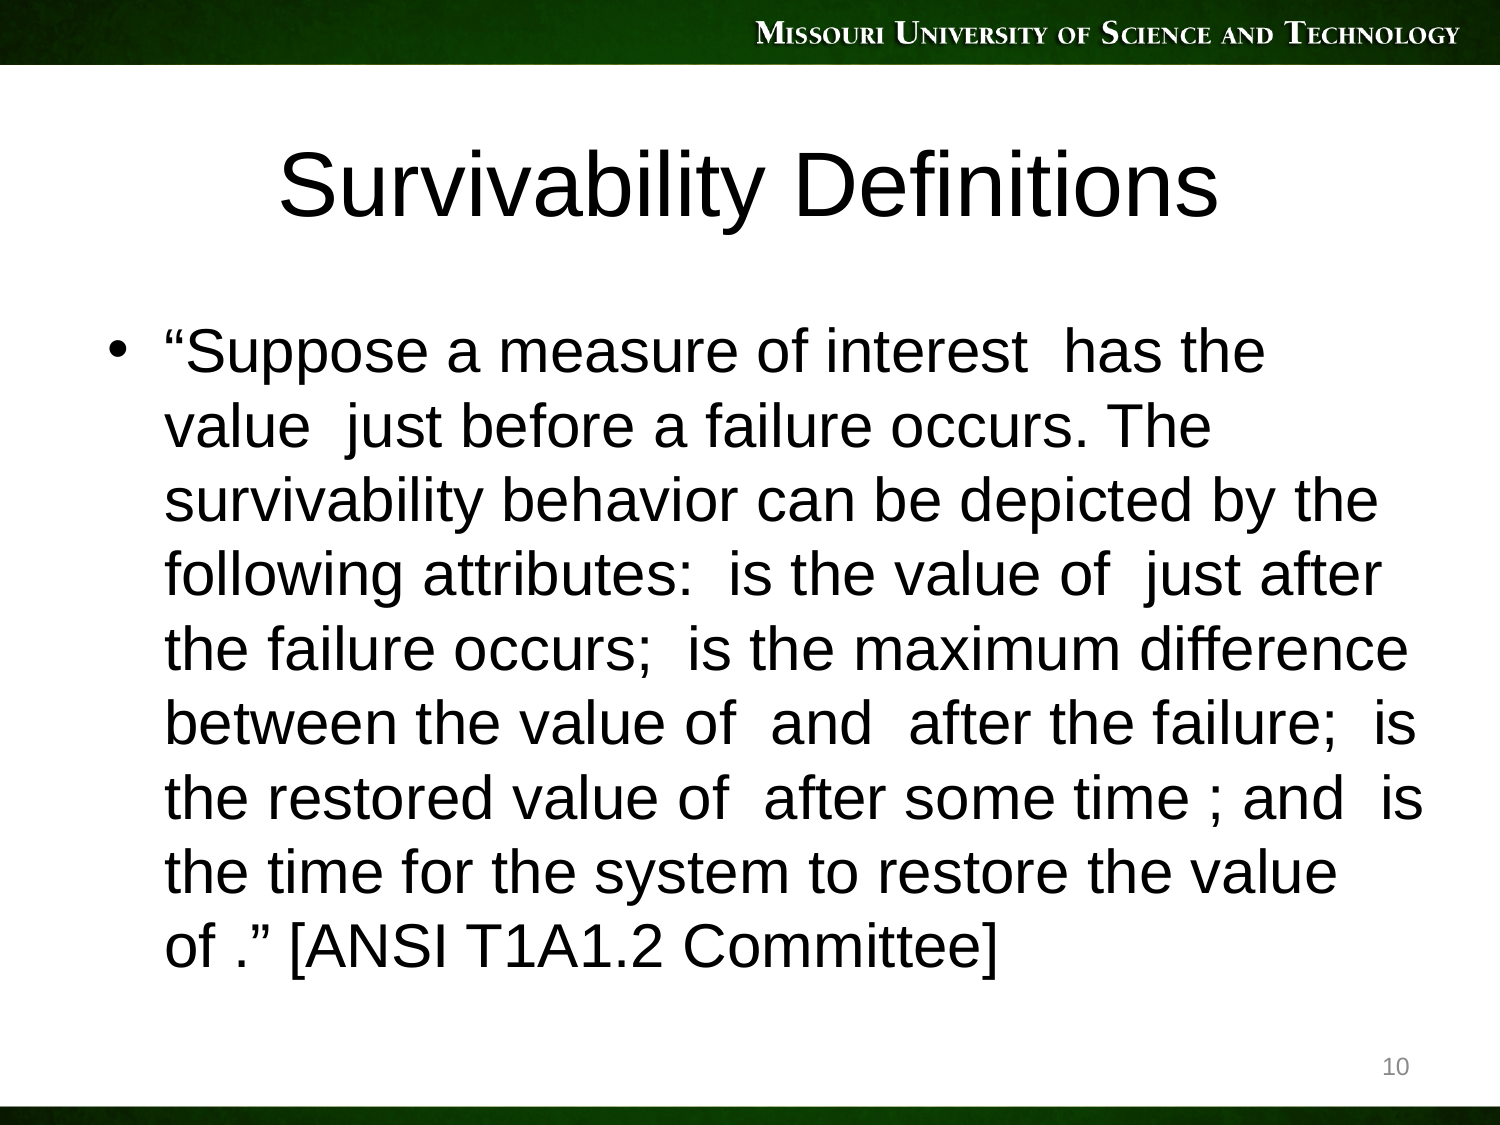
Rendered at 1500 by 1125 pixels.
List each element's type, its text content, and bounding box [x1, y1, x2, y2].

title Survivability Definitions [75, 85, 1425, 274]
slide_number 10 [1074, 1035, 1425, 1096]
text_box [720, 387, 871, 421]
picture [0, 0, 1500, 1125]
